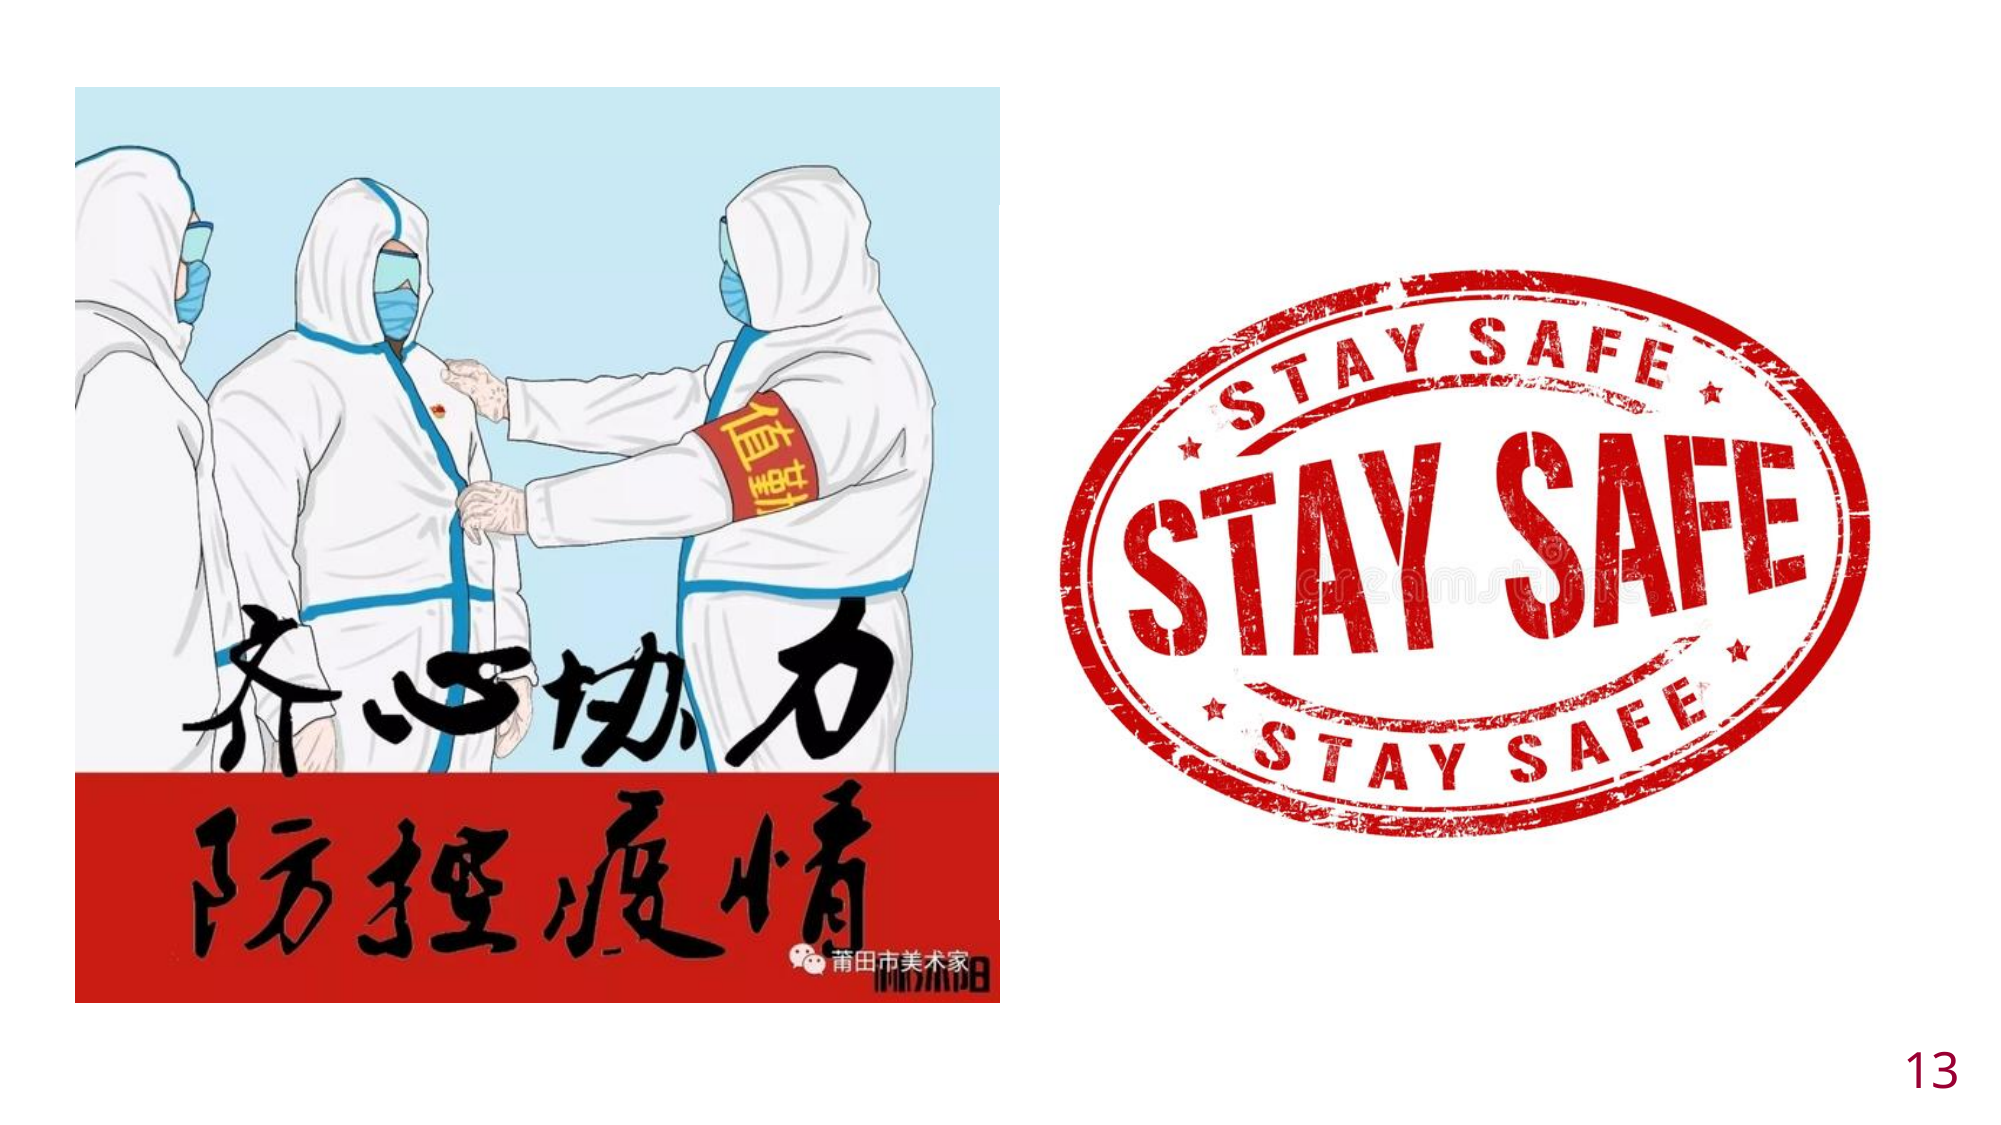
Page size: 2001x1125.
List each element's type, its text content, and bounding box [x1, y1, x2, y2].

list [74, 87, 1001, 1003]
slide_number 12 [1550, 1048, 1975, 1096]
picture [999, 205, 1938, 920]
